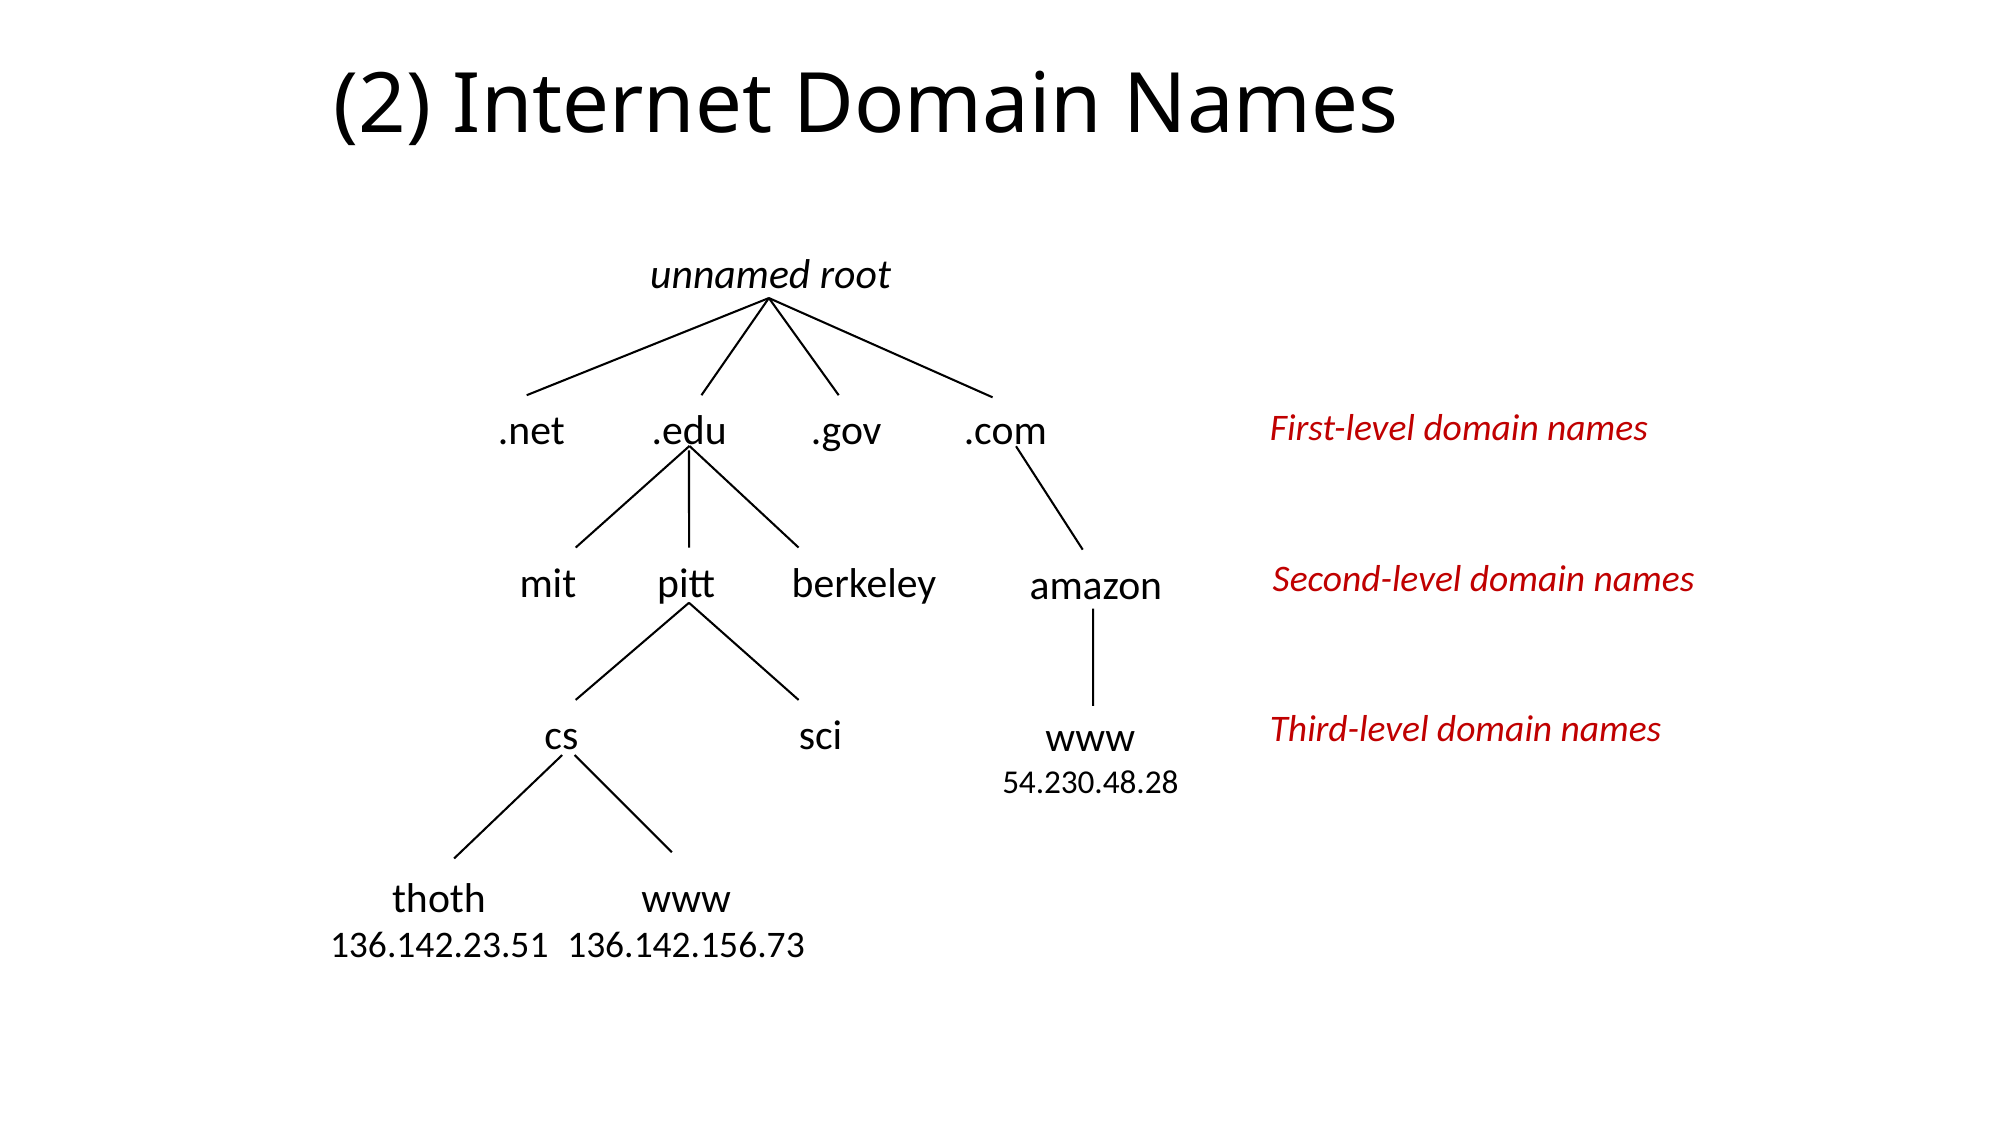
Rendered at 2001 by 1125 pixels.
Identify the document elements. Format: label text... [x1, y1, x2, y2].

text_box .gov [795, 395, 897, 461]
title (2) Internet Domain Names [318, 42, 1493, 169]
text_box berkeley [776, 547, 952, 613]
text_box mit [504, 547, 592, 613]
text_box www 54.230.48.28 [987, 702, 1194, 808]
text_box .edu [636, 395, 743, 461]
text_box .com [948, 395, 1062, 461]
text_box unnamed root [635, 239, 907, 305]
text_box sci [783, 700, 858, 766]
text_box Second-level domain names [1257, 546, 1710, 607]
text_box thoth 136.142.23.51 [314, 862, 552, 973]
text_box First-level domain names [1255, 395, 1663, 456]
text_box cs [529, 700, 594, 766]
text_box www 136.142.156.73 [552, 862, 820, 973]
text_box pitt [641, 547, 731, 613]
text_box Third-level domain names [1254, 696, 1677, 757]
text_box .net [482, 395, 581, 461]
text_box amazon [1014, 549, 1178, 615]
